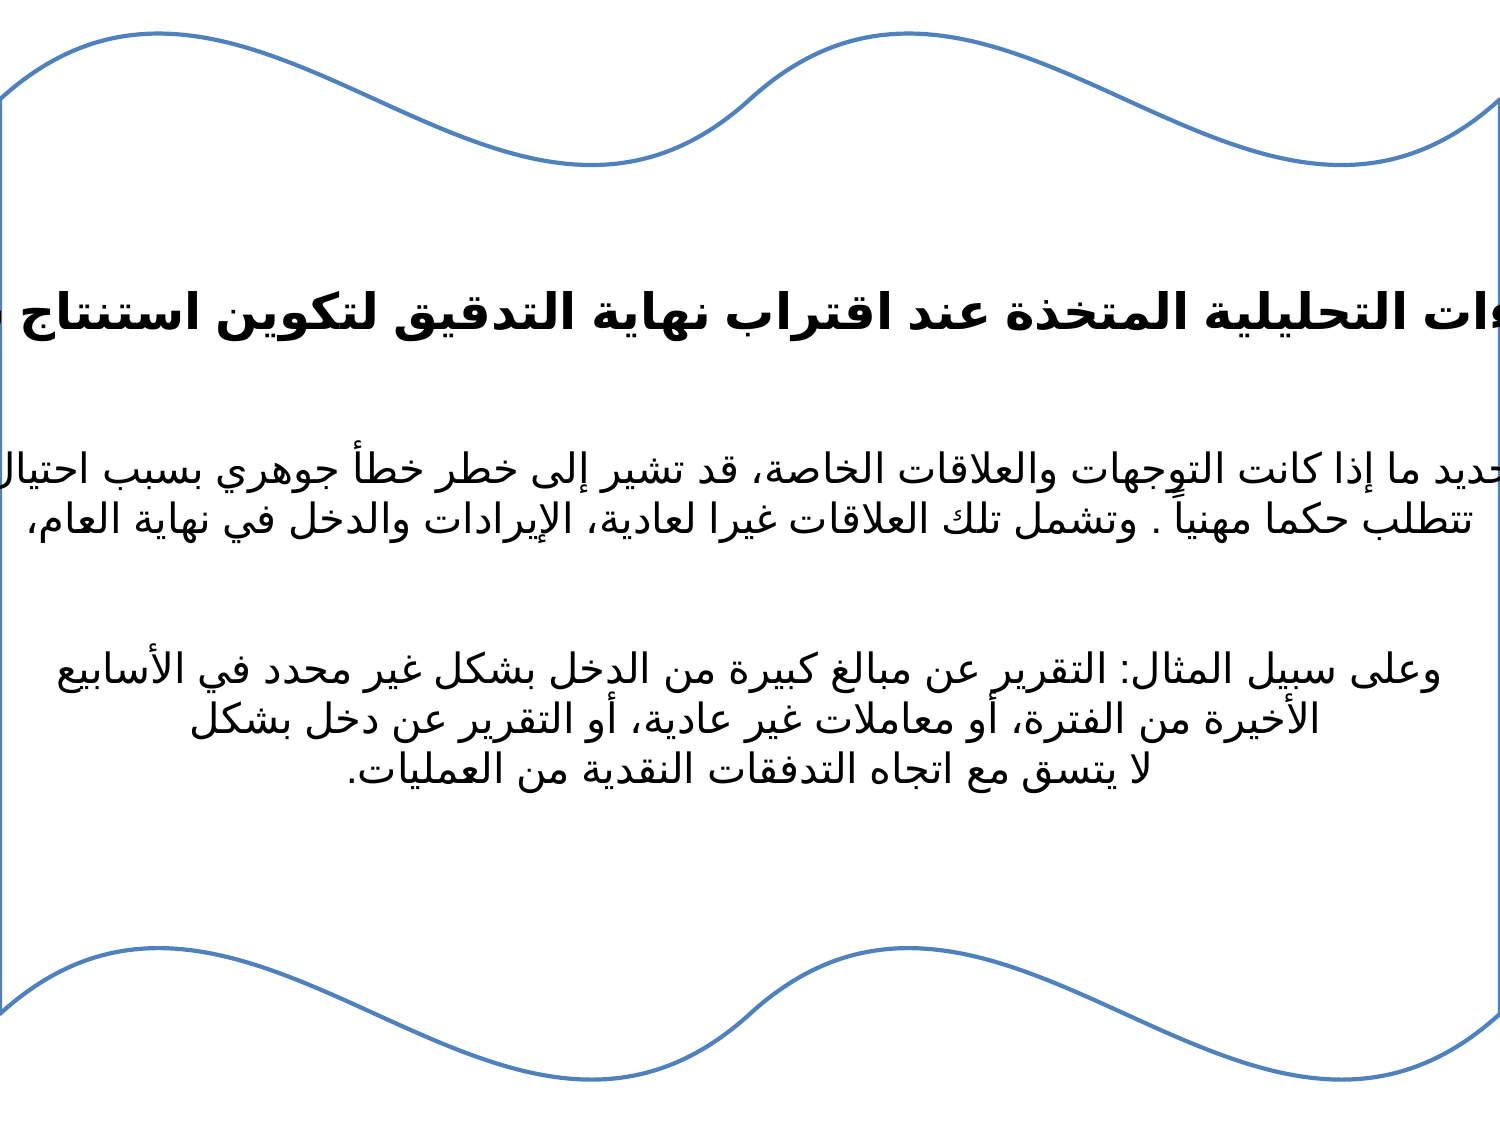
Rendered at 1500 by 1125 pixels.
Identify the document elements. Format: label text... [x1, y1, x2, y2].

text_box [76, 951, 348, 1005]
text_box [238, 42, 837, 162]
text_box [76, 42, 87, 46]
text_box الإجراءات التحليلية المتخذة عند اقتراب نهاية التدقيق لتكوين استنتاج شامل تحديد ما إذا كانت التوجهات والعلاقات الخاصة، قد تشير إلى خطر خطأ جوهري بسبب احتيال، تتطلب حكما مهنياً . وتشمل تلك العلاقات غيرا لعادية، الإيرادات والدخل في نهاية العام، وعلى سبيل المثال: التقرير عن مبالغ كبيرة من الدخل بشكل غير محدد في الأسابيع الأخيرة من الفترة، أو معاملات غير عادية، أو التقرير عن دخل بشكل لا يتسق مع اتجاه التدفقات النقدية من العمليات. [0, 31, 1500, 1082]
text_box [765, 951, 1098, 1005]
text_box [988, 42, 1449, 162]
